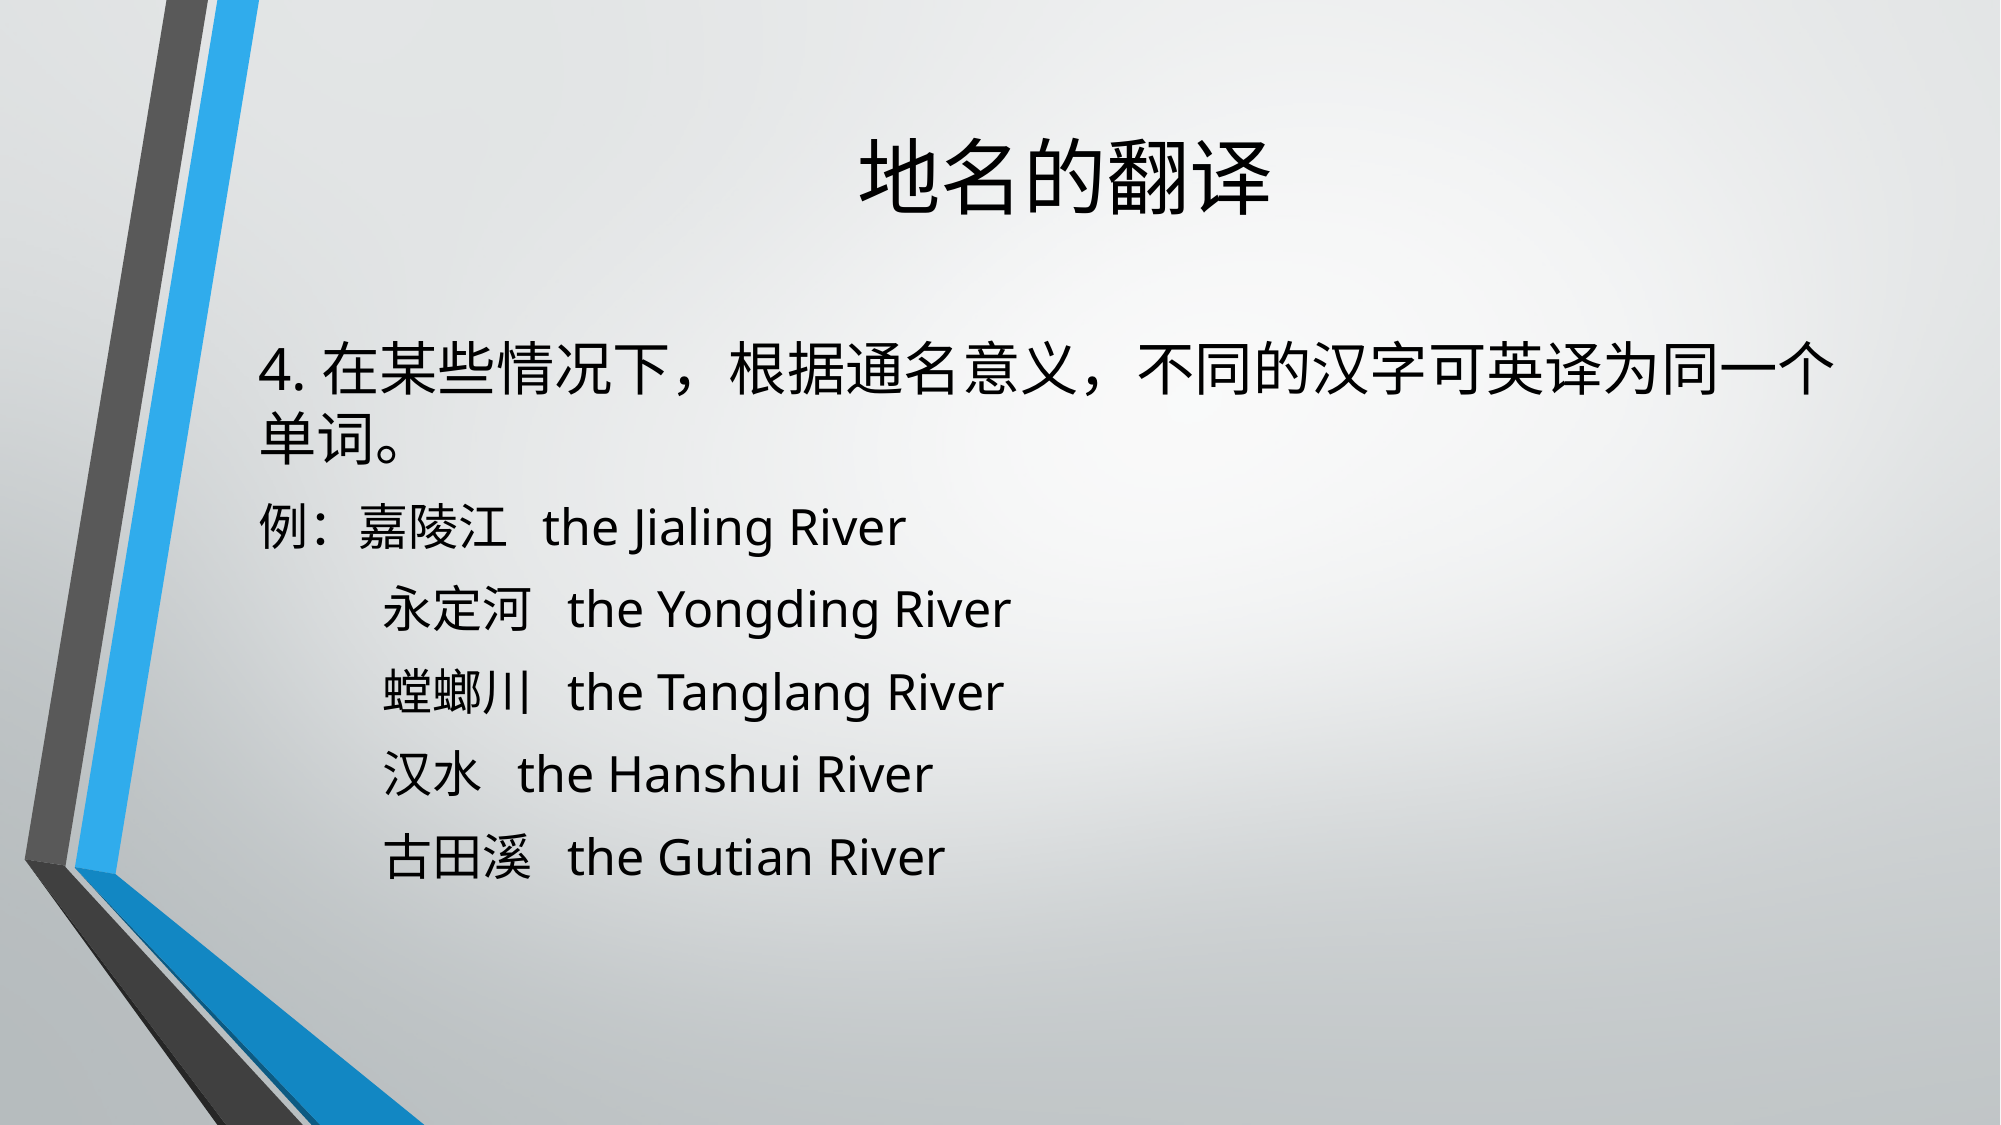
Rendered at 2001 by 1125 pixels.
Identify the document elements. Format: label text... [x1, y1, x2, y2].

list 4.在某些情况下，根据通名意义，不同的汉字可英译为同一个单词。 例：嘉陵江 the Jialing River 永定河 the Yongding River 螳螂川 the Tanglang River 汉水 the Hanshui River 古田溪 the Gutian River [243, 350, 1887, 950]
title 地名的翻译 [243, 31, 1887, 319]
